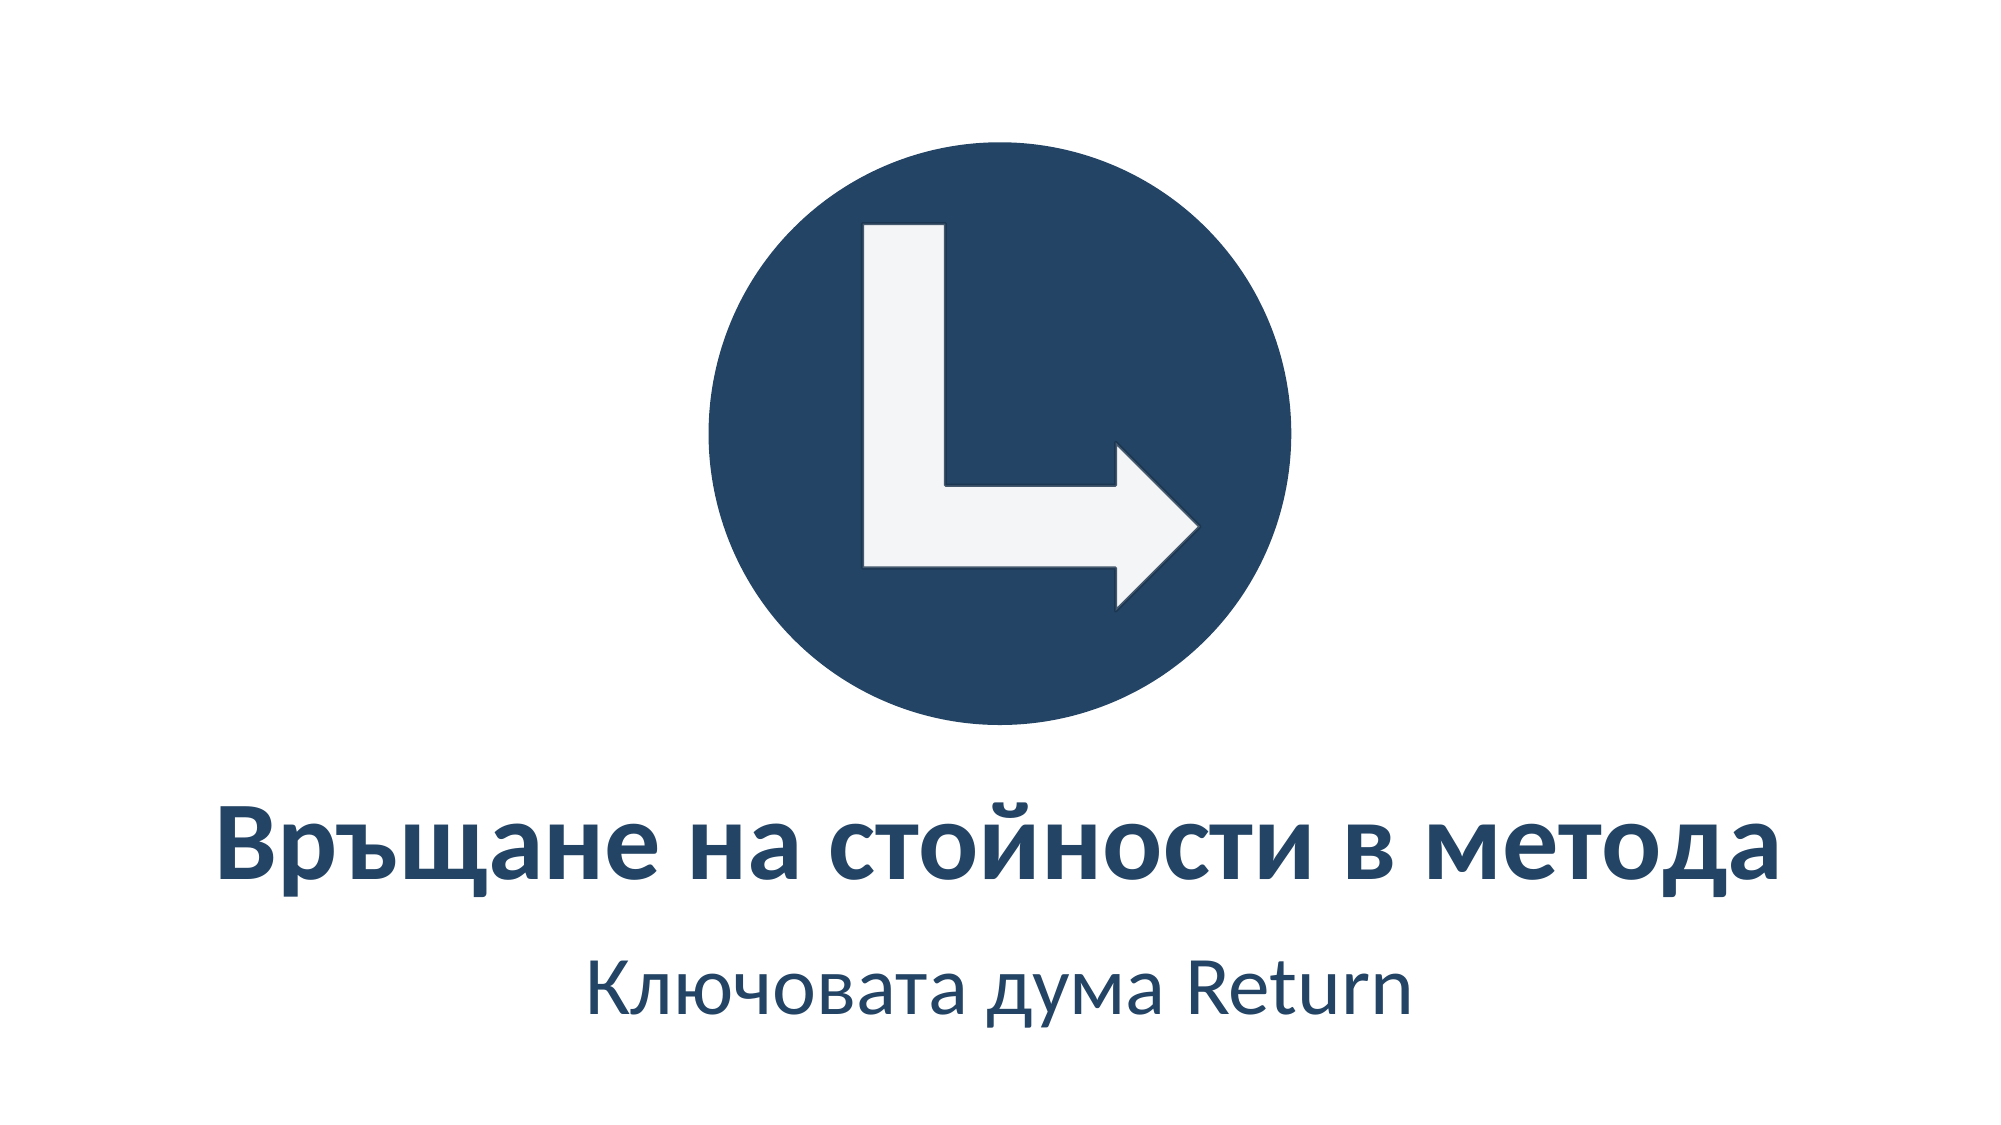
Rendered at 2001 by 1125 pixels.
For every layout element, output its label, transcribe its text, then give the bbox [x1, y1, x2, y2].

text_box [860, 221, 1203, 613]
title Връщане на стойности в метода [100, 771, 1900, 898]
subtitle Ключовата дума Return [100, 916, 1900, 1043]
